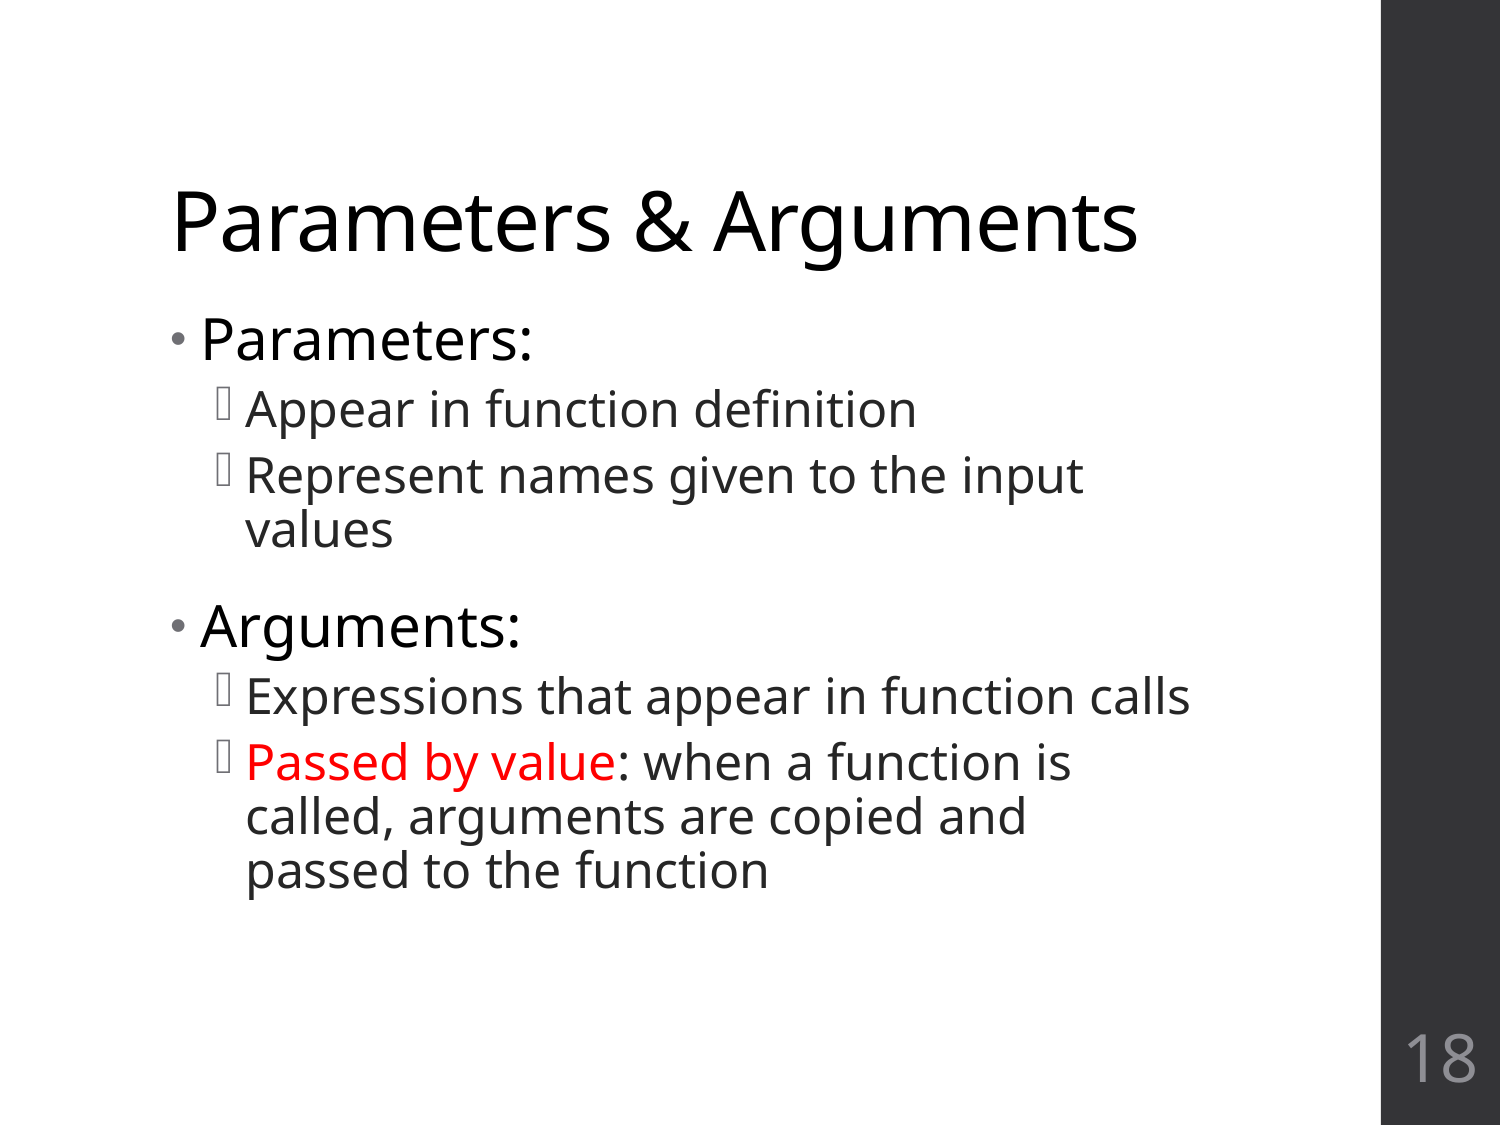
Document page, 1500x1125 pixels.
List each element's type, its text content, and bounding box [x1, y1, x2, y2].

title Parameters & Arguments [155, 60, 1348, 278]
slide_number 18 [1384, 1012, 1498, 1110]
list Parameters: Appear in function definition Represent names given to the input values Arguments: Expressions that appear in function calls Passed by value: when a function is called, arguments are copied and passed to the function [155, 299, 1213, 1014]
